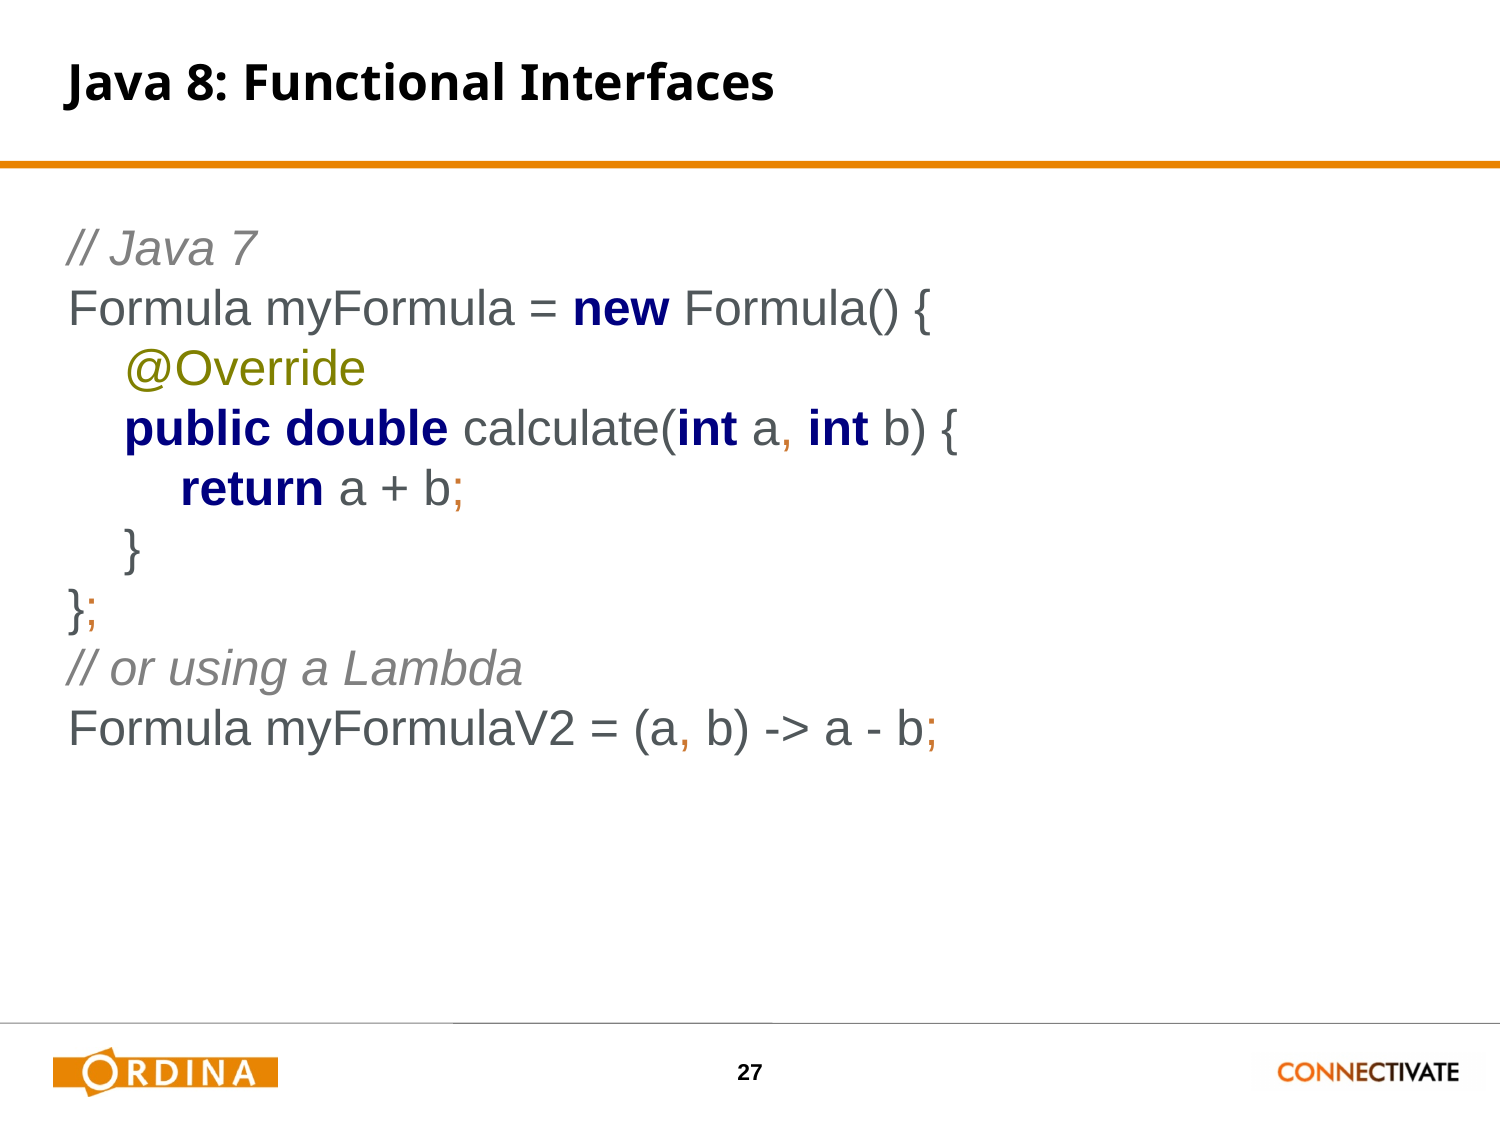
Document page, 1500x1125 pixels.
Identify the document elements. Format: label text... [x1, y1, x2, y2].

list // Java 7 Formula myFormula = new Formula() { @Override public double calculate(int a, int b) { return a + b; } }; // or using a Lambda Formula myFormulaV2 = (a, b) -> a - b; [52, 207, 1460, 1000]
title Java 8: Functional Interfaces [52, 0, 1459, 162]
picture [1252, 1053, 1486, 1091]
picture [53, 1047, 278, 1097]
